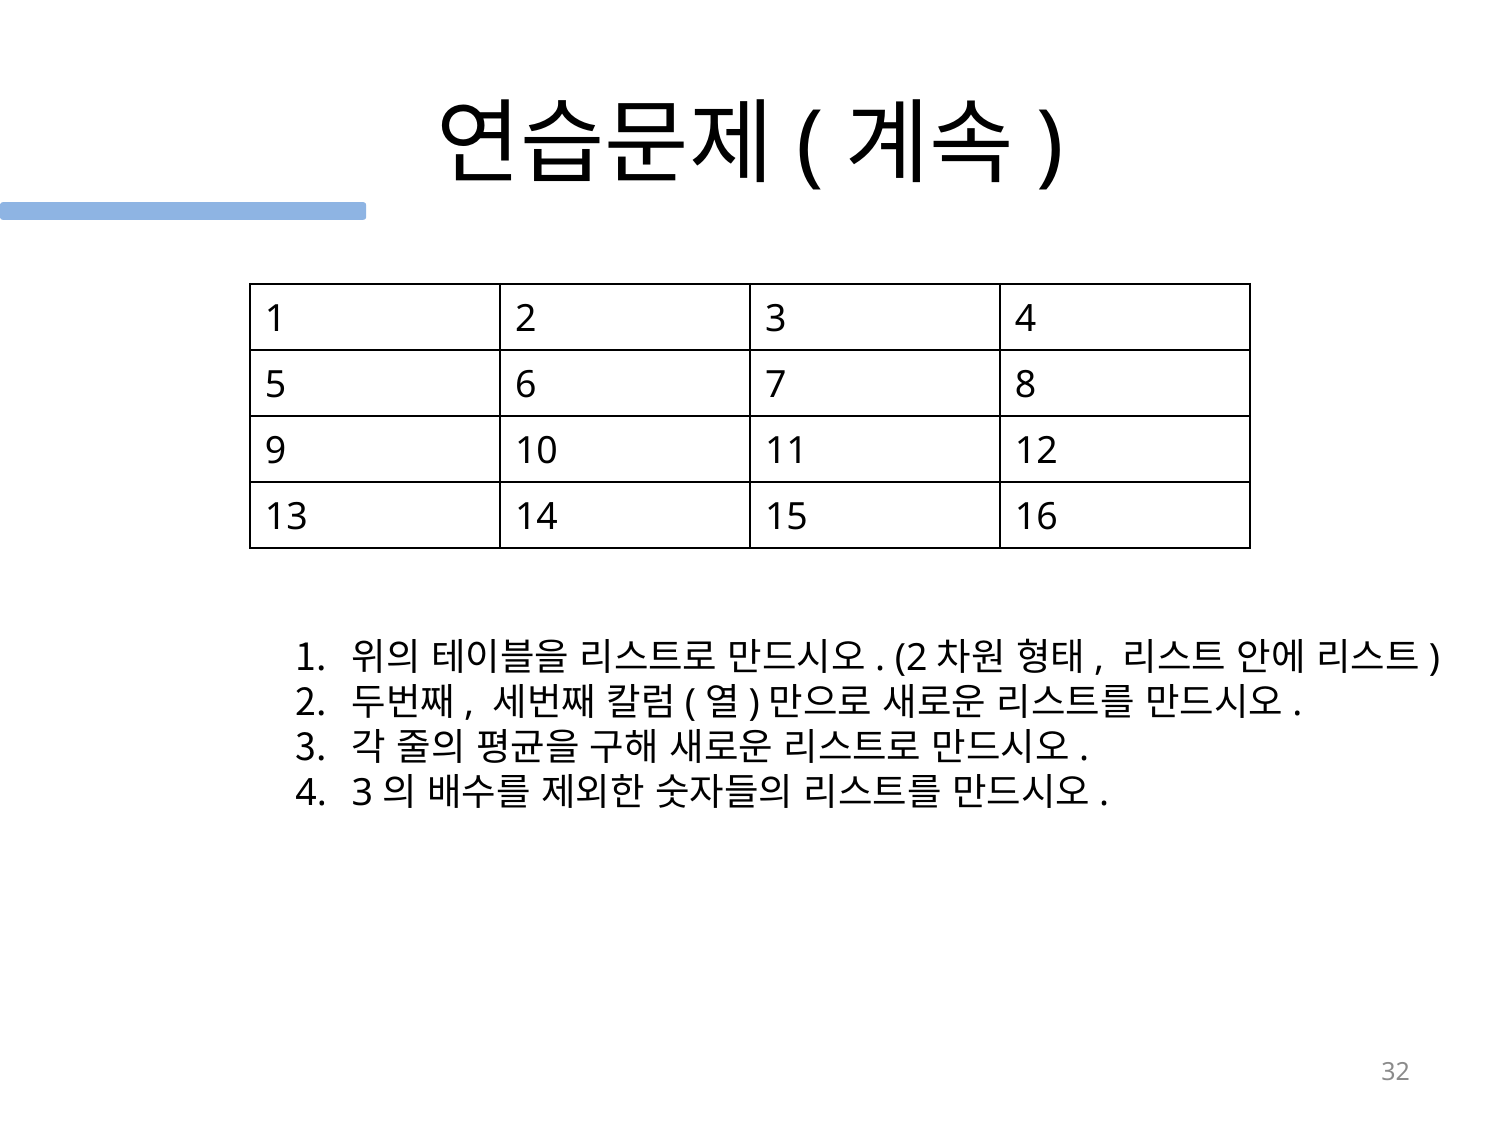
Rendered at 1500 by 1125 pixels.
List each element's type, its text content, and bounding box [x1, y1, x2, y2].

table_cell 12 [1001, 417, 1249, 481]
table_cell 10 [501, 417, 749, 481]
table_cell 16 [1001, 483, 1249, 547]
table_cell 14 [501, 483, 749, 547]
title 연습문제(계속) [75, 45, 1425, 233]
text_box [0, 200, 369, 222]
table_header 2 [501, 285, 749, 349]
table_cell 9 [251, 417, 499, 481]
table_cell 15 [751, 483, 999, 547]
table_cell 6 [501, 351, 749, 415]
table_cell 5 [251, 351, 499, 415]
table_cell 7 [751, 351, 999, 415]
slide_number 32 [1074, 1042, 1425, 1103]
table_cell 11 [751, 417, 999, 481]
table_header 4 [1001, 285, 1249, 349]
table_header 3 [751, 285, 999, 349]
table_cell 8 [1001, 351, 1249, 415]
table_cell 13 [251, 483, 499, 547]
text_box 위의 테이블을 리스트로 만드시오. (2차원 형태, 리스트 안에 리스트) 두번째, 세번째 칼럼(열)만으로 새로운 리스트를 만드시오. 각 줄의 평균을 구해 새로운 리스트로 만드시오. 3의 배수를 제외한 숫자들의 리스트를 만드시오. [280, 625, 1456, 821]
table_header 1 [251, 285, 499, 349]
